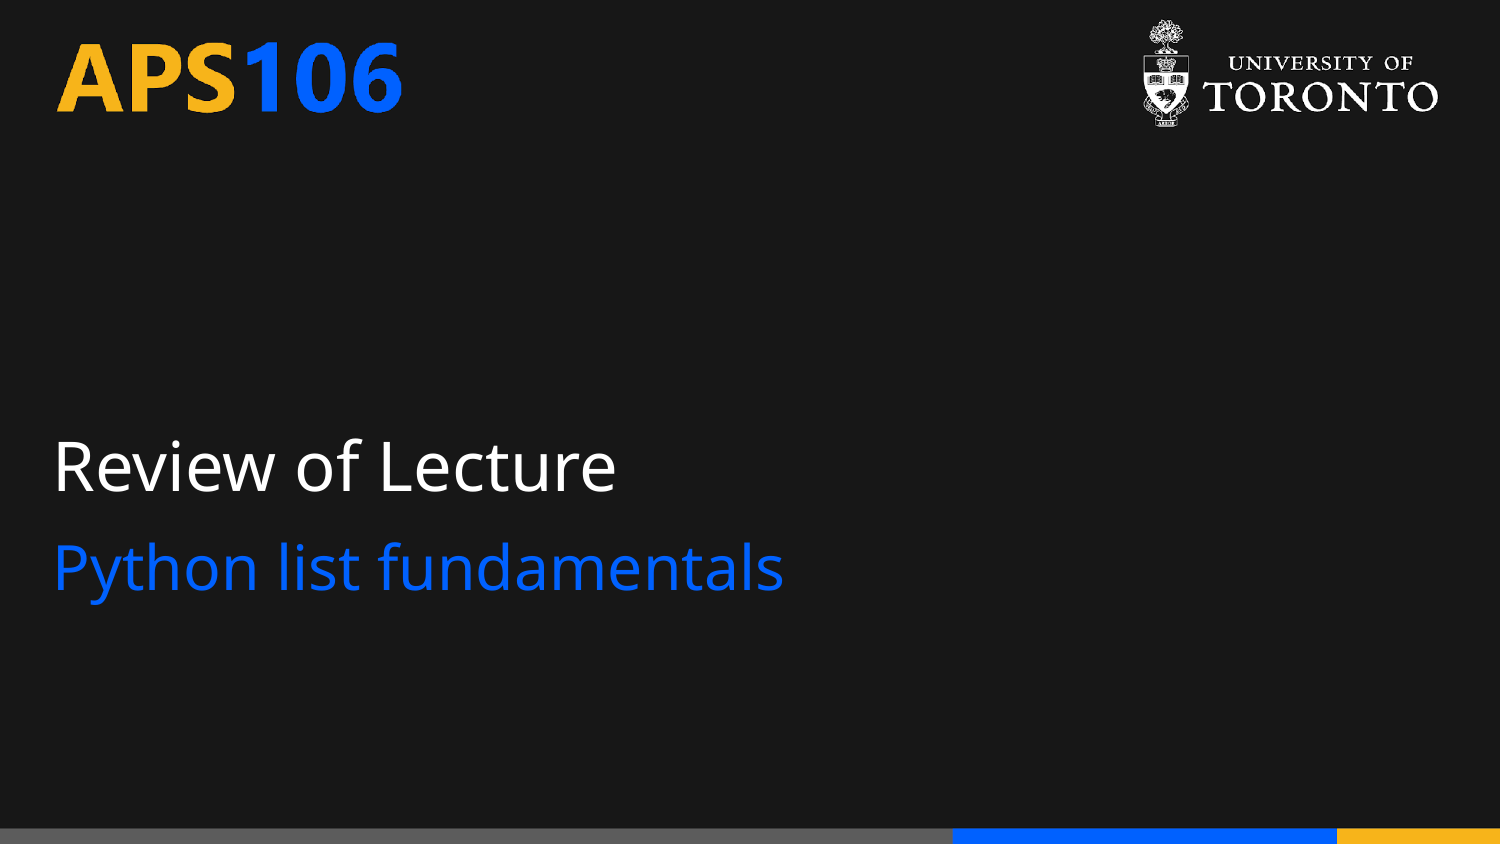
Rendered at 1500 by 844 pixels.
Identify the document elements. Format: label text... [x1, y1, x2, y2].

subtitle Python list fundamentals [41, 523, 1443, 728]
title Review of Lecture [41, 404, 1443, 515]
picture [0, 0, 1500, 844]
